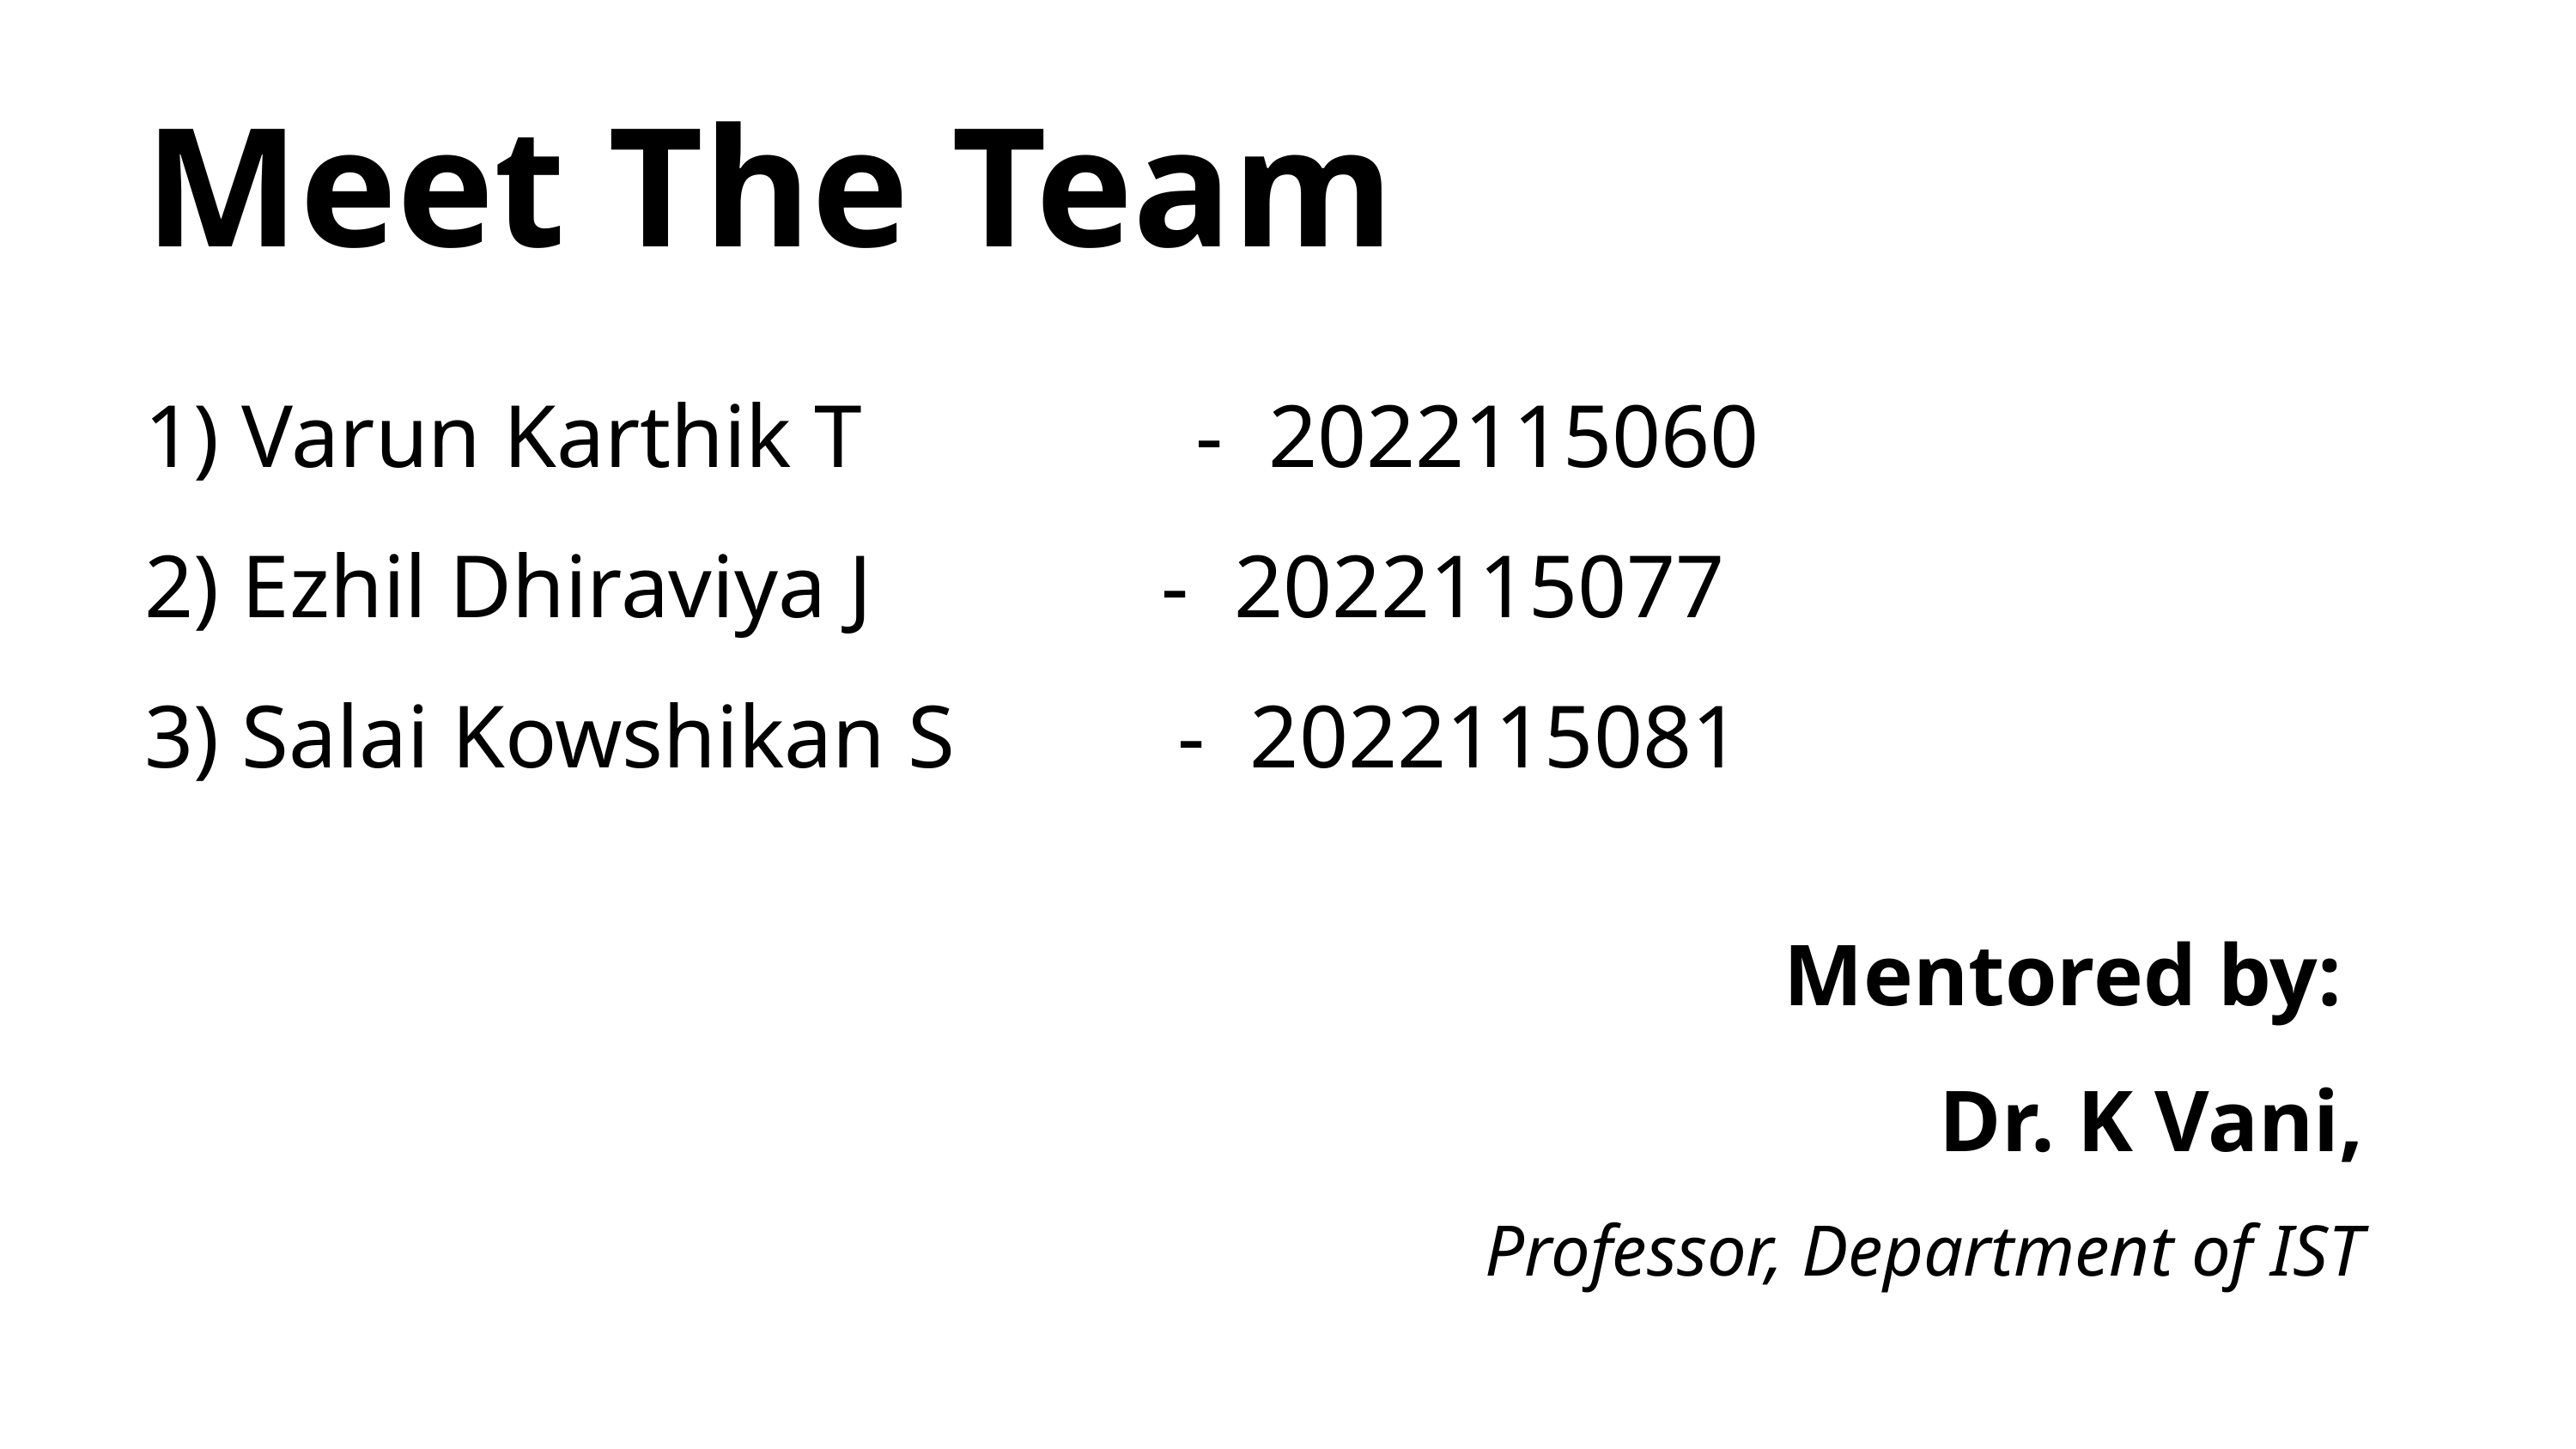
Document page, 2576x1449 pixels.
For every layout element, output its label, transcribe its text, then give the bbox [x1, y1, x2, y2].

text_box Meet The Team [144, 49, 2432, 280]
text_box Mentored by: Dr. K Vani, Professor, Department of IST [1190, 876, 2365, 1290]
text_box 1) Varun Karthik T - 2022115060 2) Ezhil Dhiraviya J - 2022115077 3) Salai Kowshikan S - 2022115081 [144, 334, 1801, 785]
